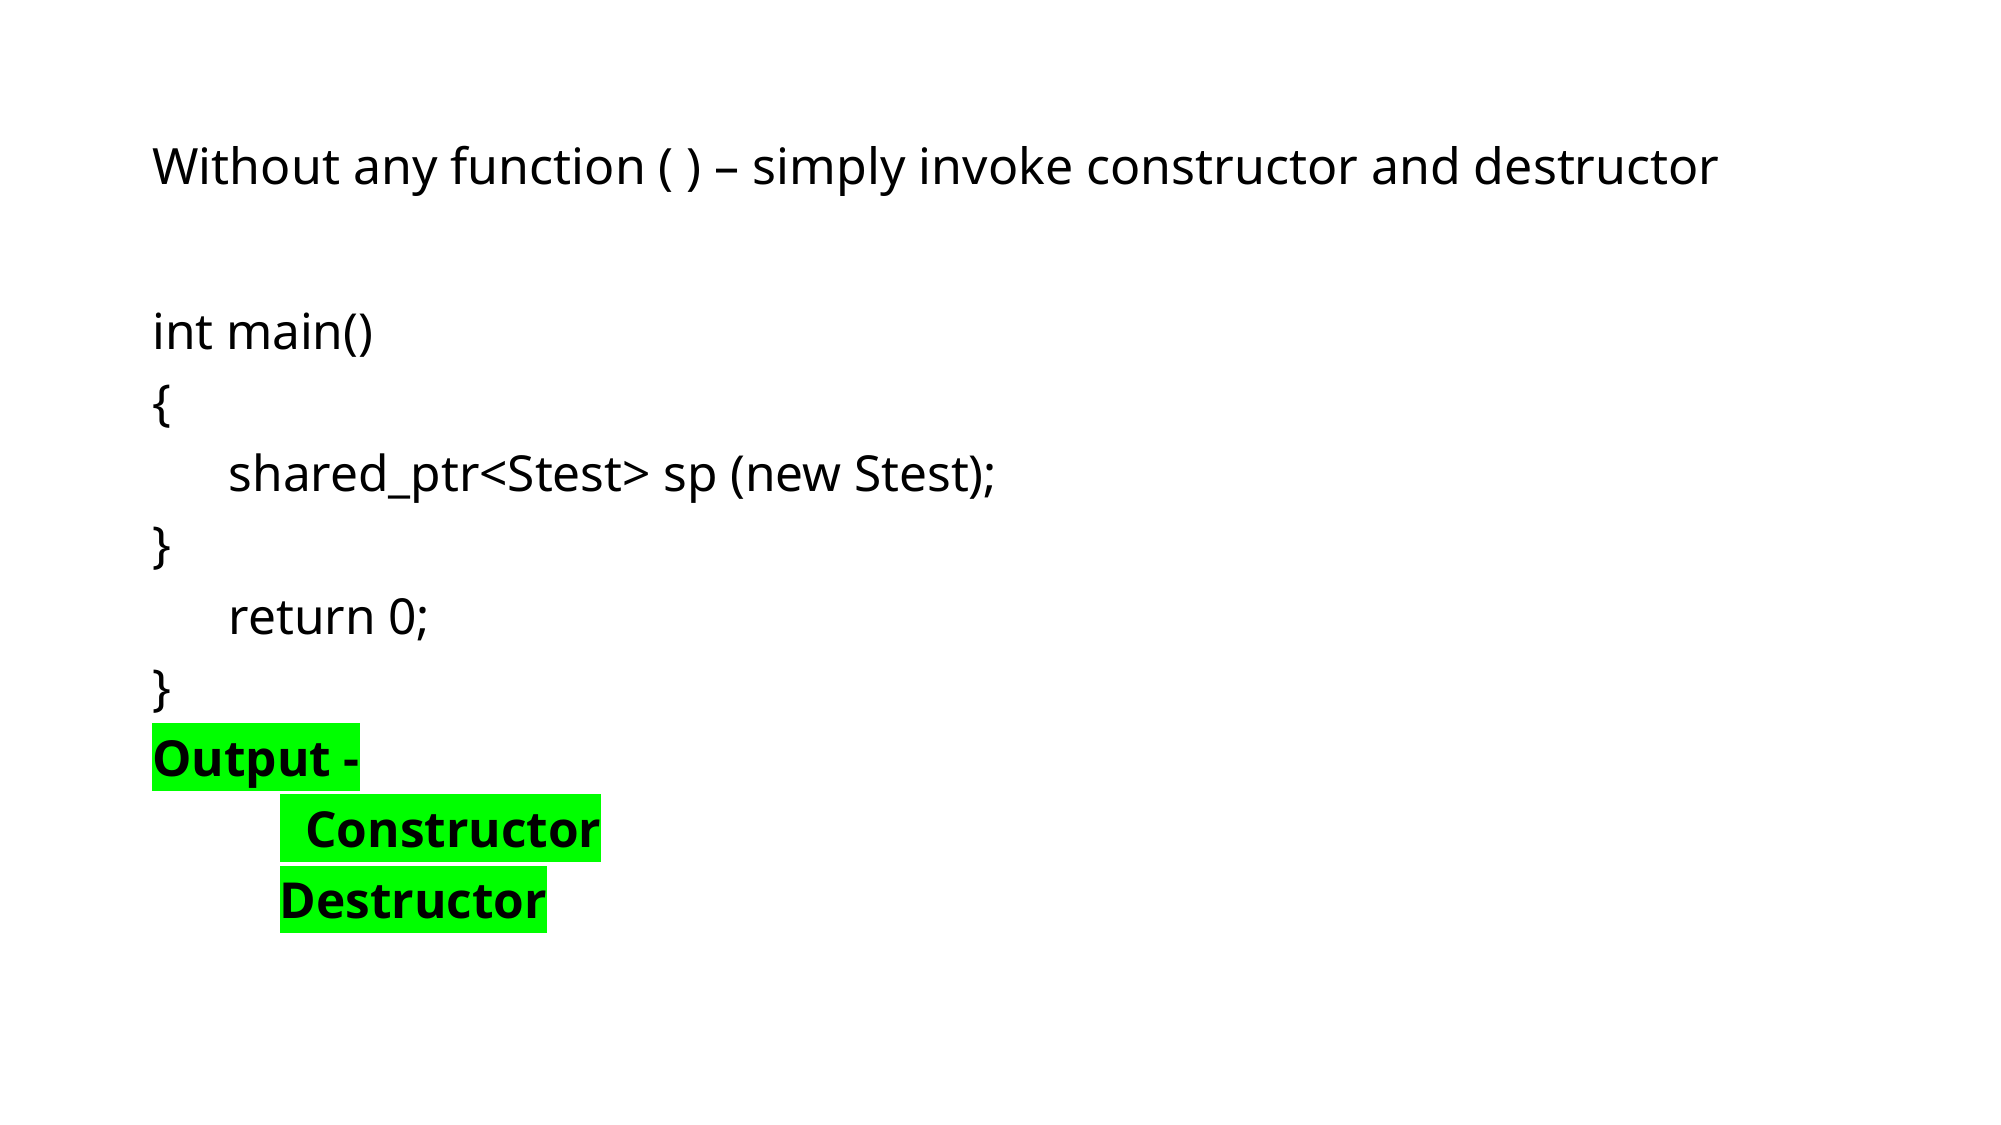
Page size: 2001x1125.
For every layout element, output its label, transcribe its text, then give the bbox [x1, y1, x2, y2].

title Without any function ( ) – simply invoke constructor and destructor [137, 59, 1863, 278]
list int main() { shared_ptr<Stest> sp (new Stest); } return 0; } Output - Constructor Destructor [137, 299, 1863, 1014]
